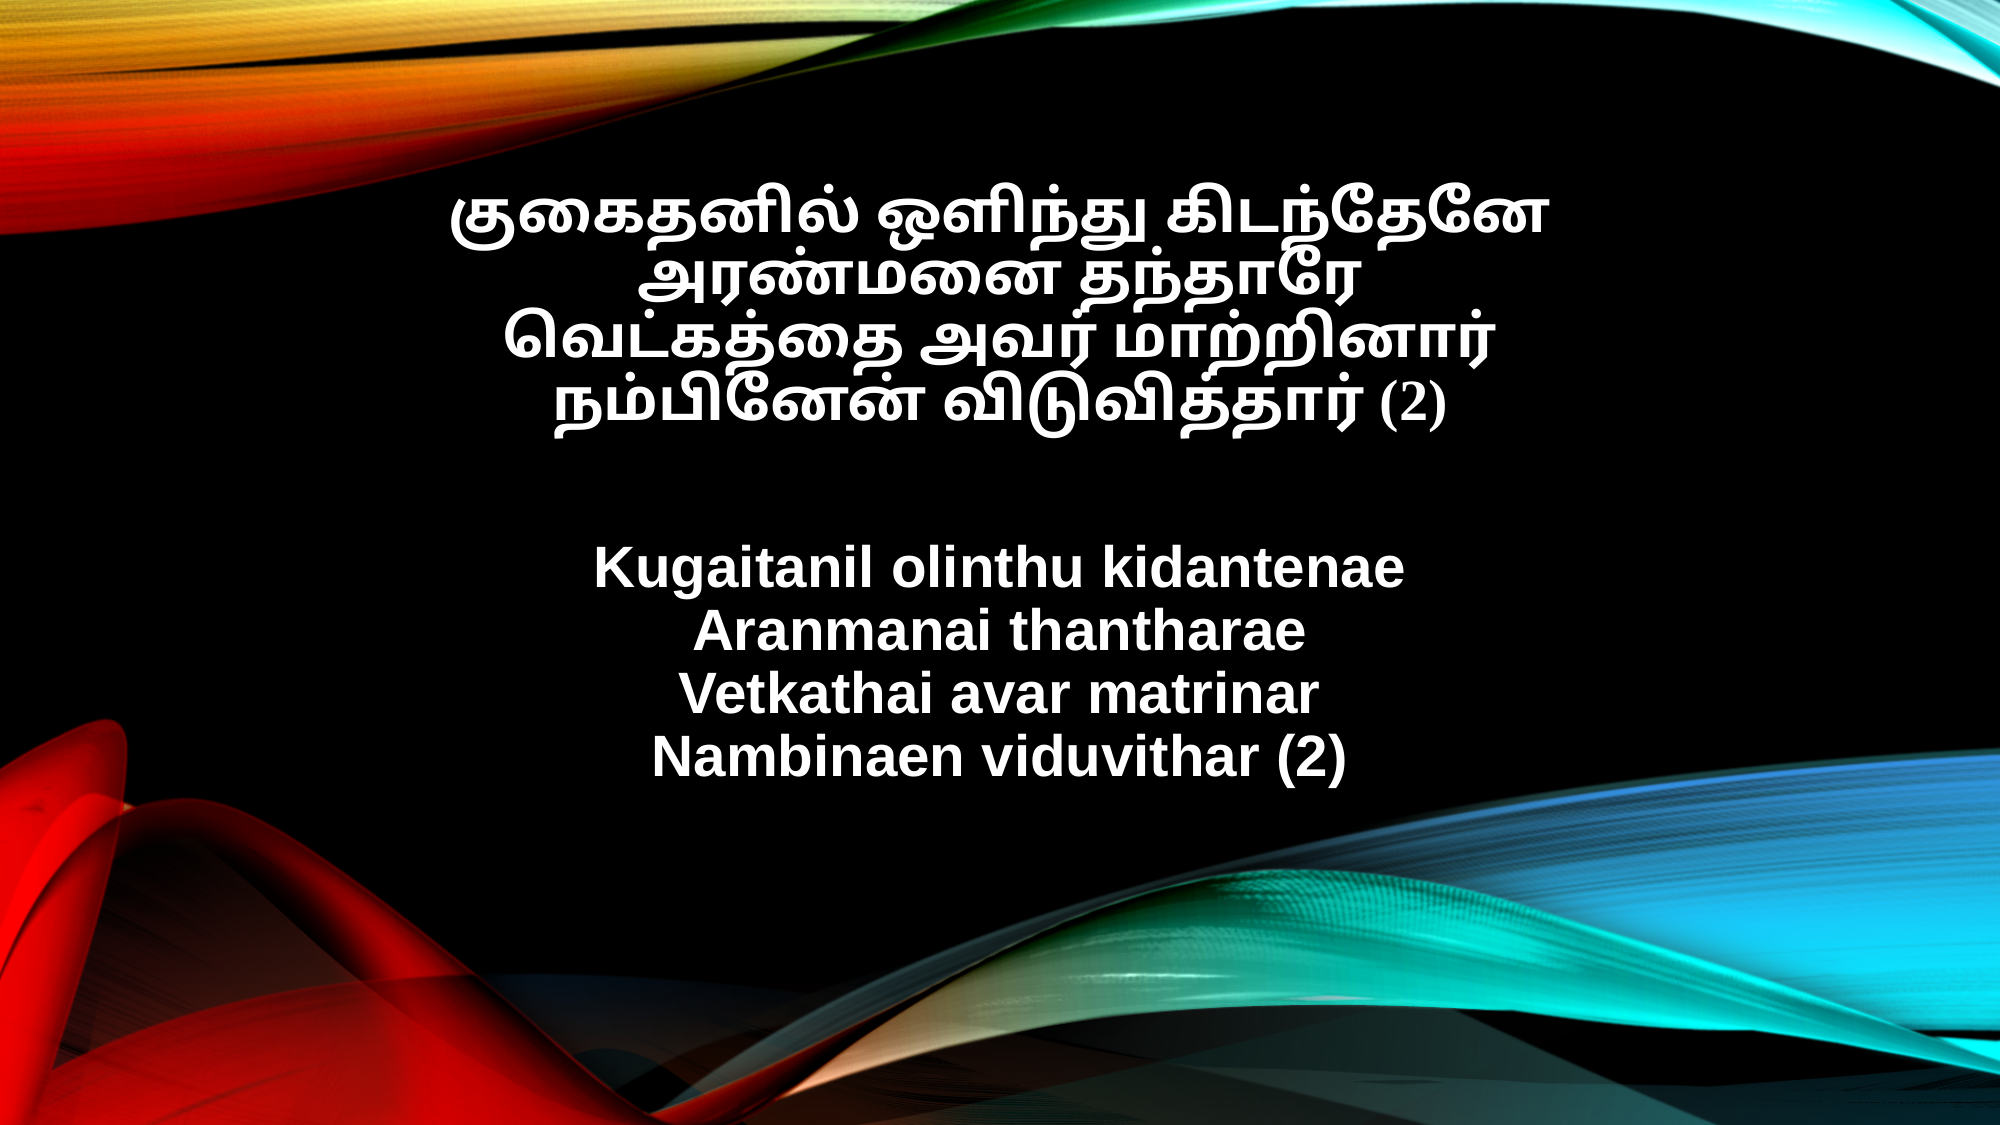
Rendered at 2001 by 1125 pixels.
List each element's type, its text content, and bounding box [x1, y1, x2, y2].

subtitle குகைதனில் ஒளிந்து கிடந்தேனே அரண்மனை தந்தாரே வெட்கத்தை அவர் மாற்றினார் நம்பினேன் விடுவித்தார் (2) Kugaitanil olinthu kidantenae Aranmanai thantharae Vetkathai avar matrinar Nambinaen viduvithar (2) [0, 0, 2000, 1125]
